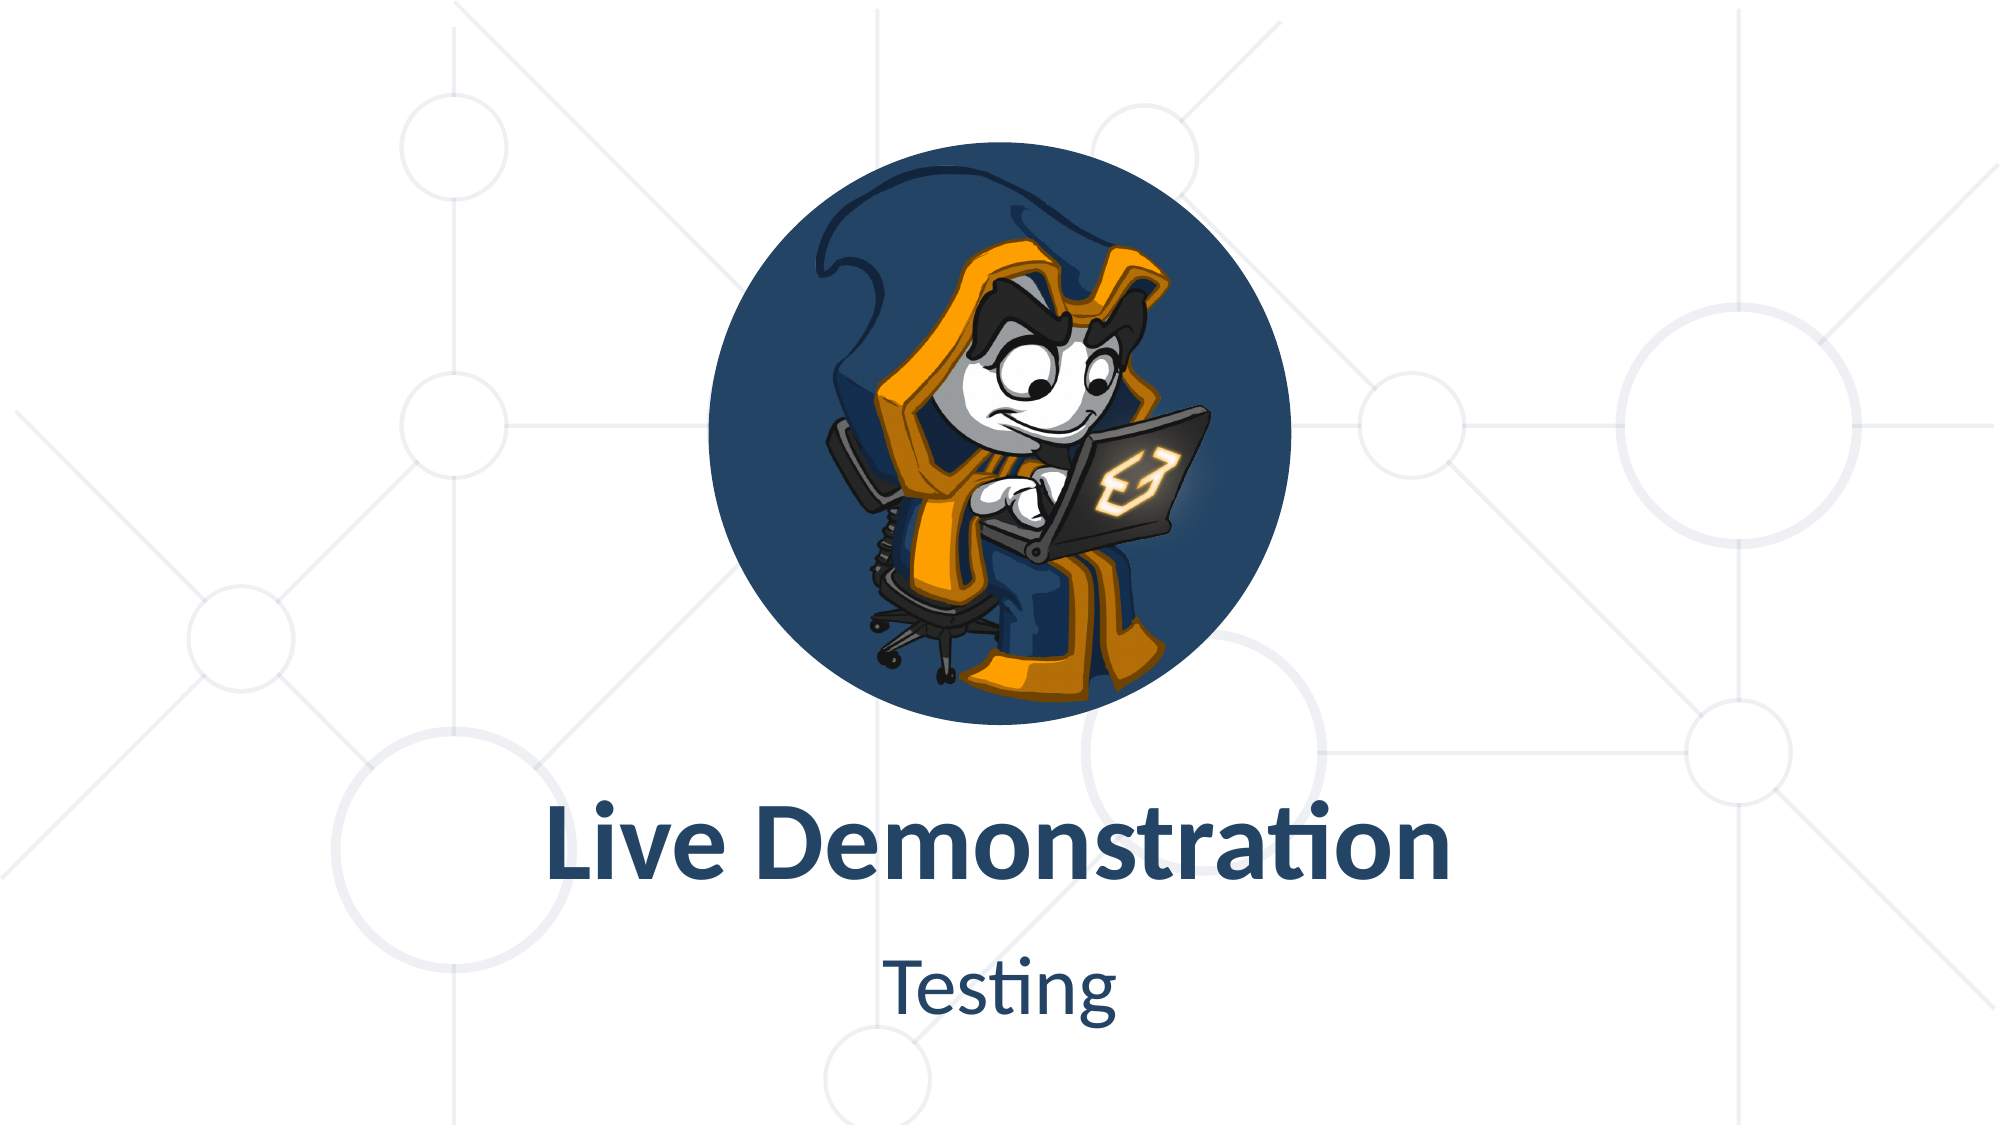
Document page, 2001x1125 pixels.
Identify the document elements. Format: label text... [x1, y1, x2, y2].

picture [780, 113, 1287, 735]
subtitle Testing [100, 916, 1900, 1043]
title Live Demonstration [100, 771, 1900, 898]
